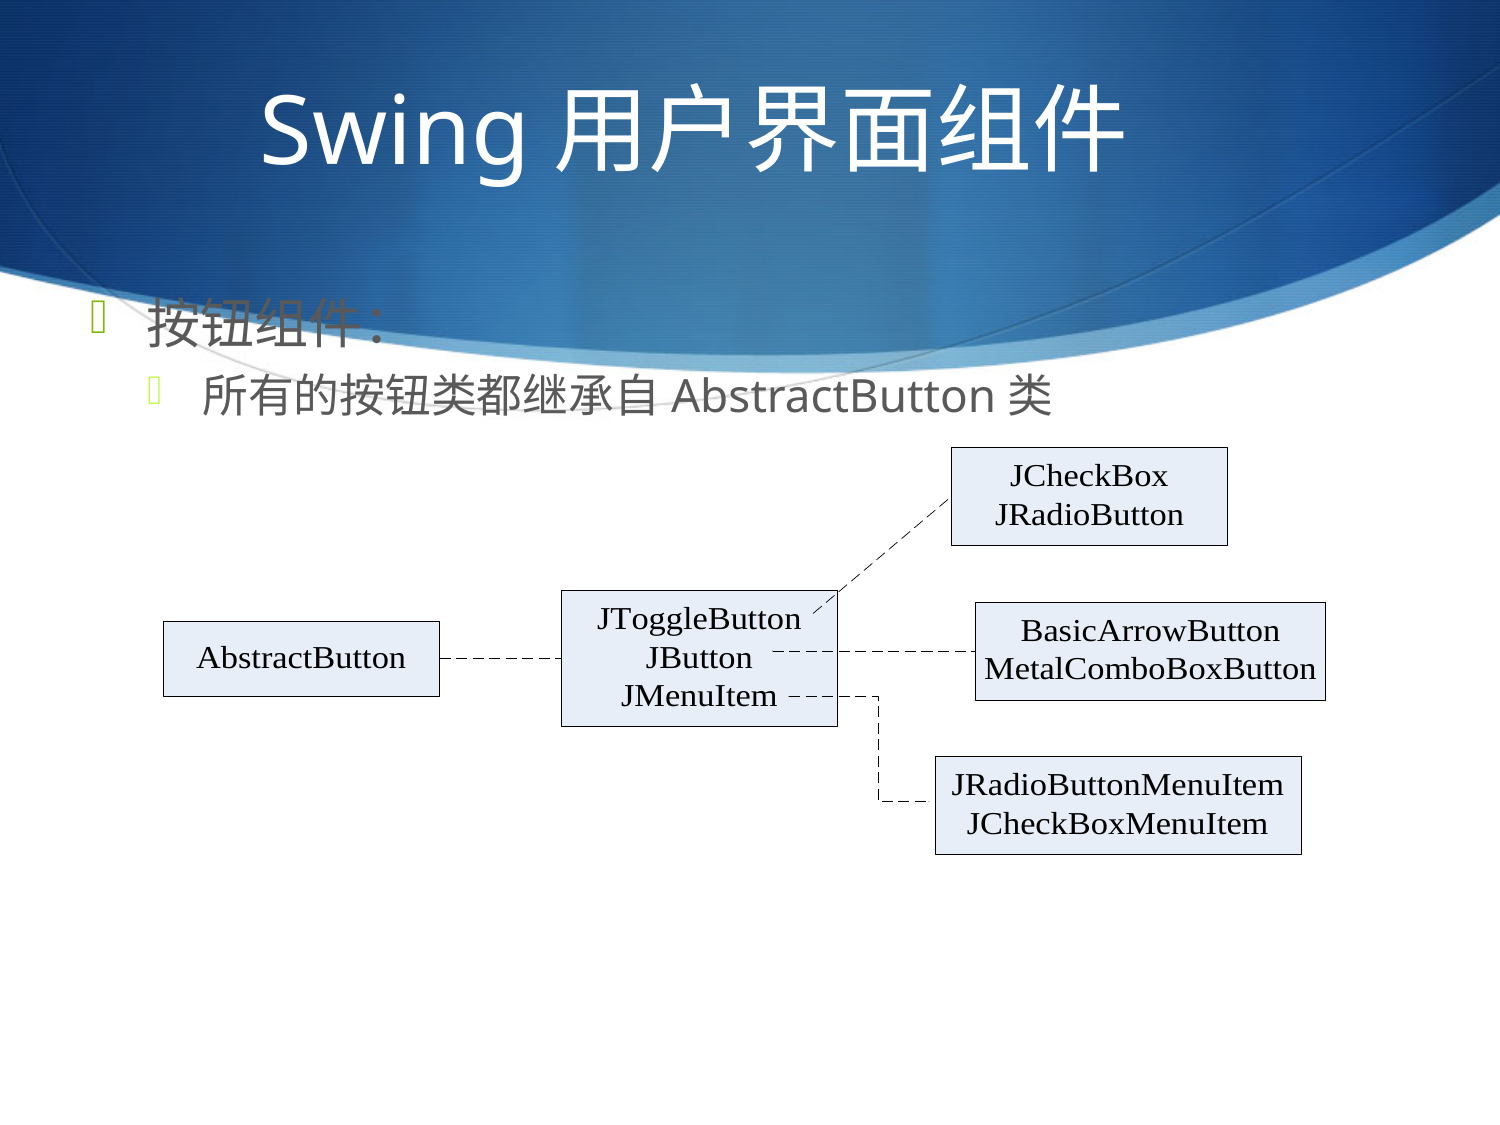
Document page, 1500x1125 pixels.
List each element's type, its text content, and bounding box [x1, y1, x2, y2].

picture [0, 0, 1500, 1125]
list 按钮组件： 所有的按钮类都继承自AbstractButton类 [75, 282, 1388, 445]
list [158, 443, 1330, 859]
title Swing用户界面组件 [75, 20, 1313, 233]
